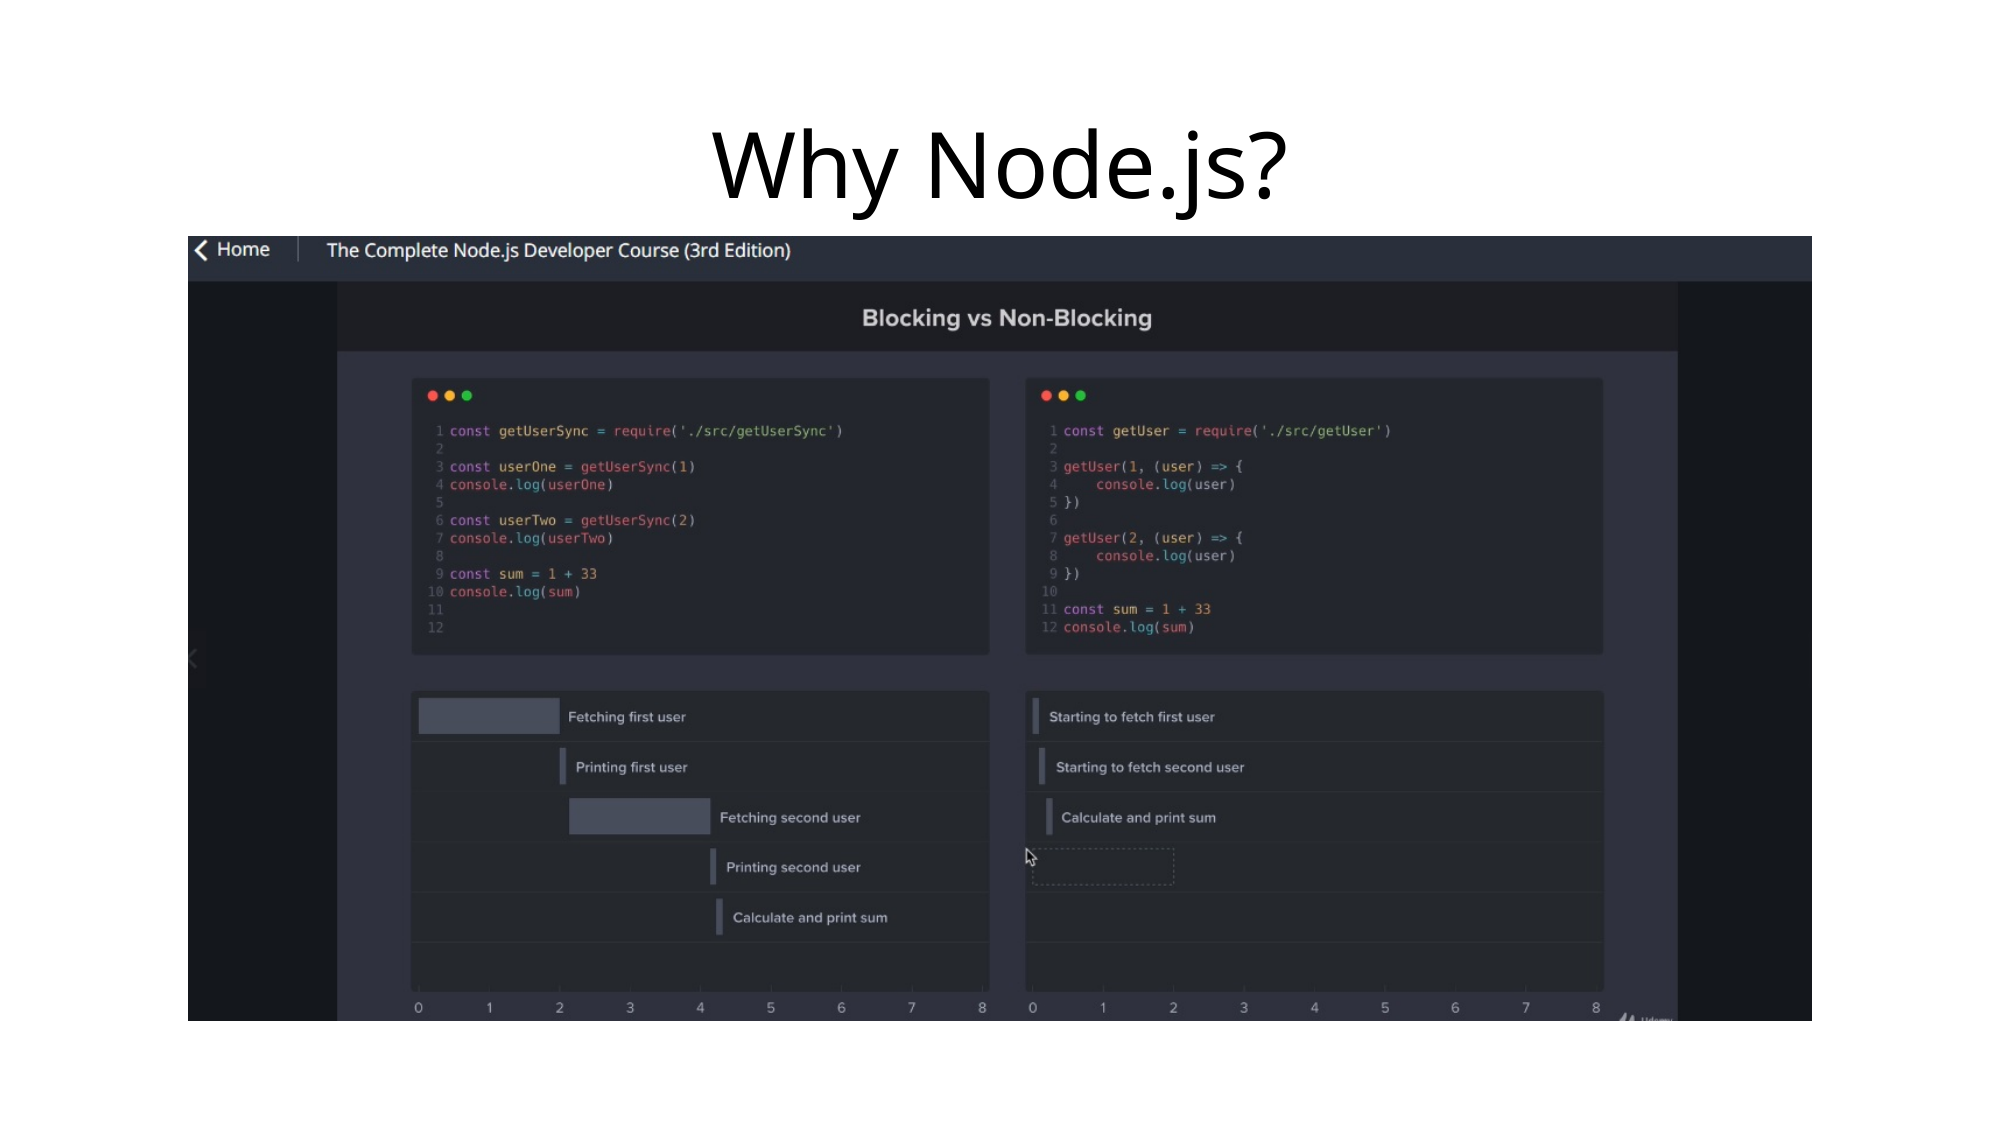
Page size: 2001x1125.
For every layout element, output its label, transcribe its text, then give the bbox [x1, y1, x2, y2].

picture [188, 236, 1812, 1021]
title Why Node.js? [137, 59, 1863, 278]
